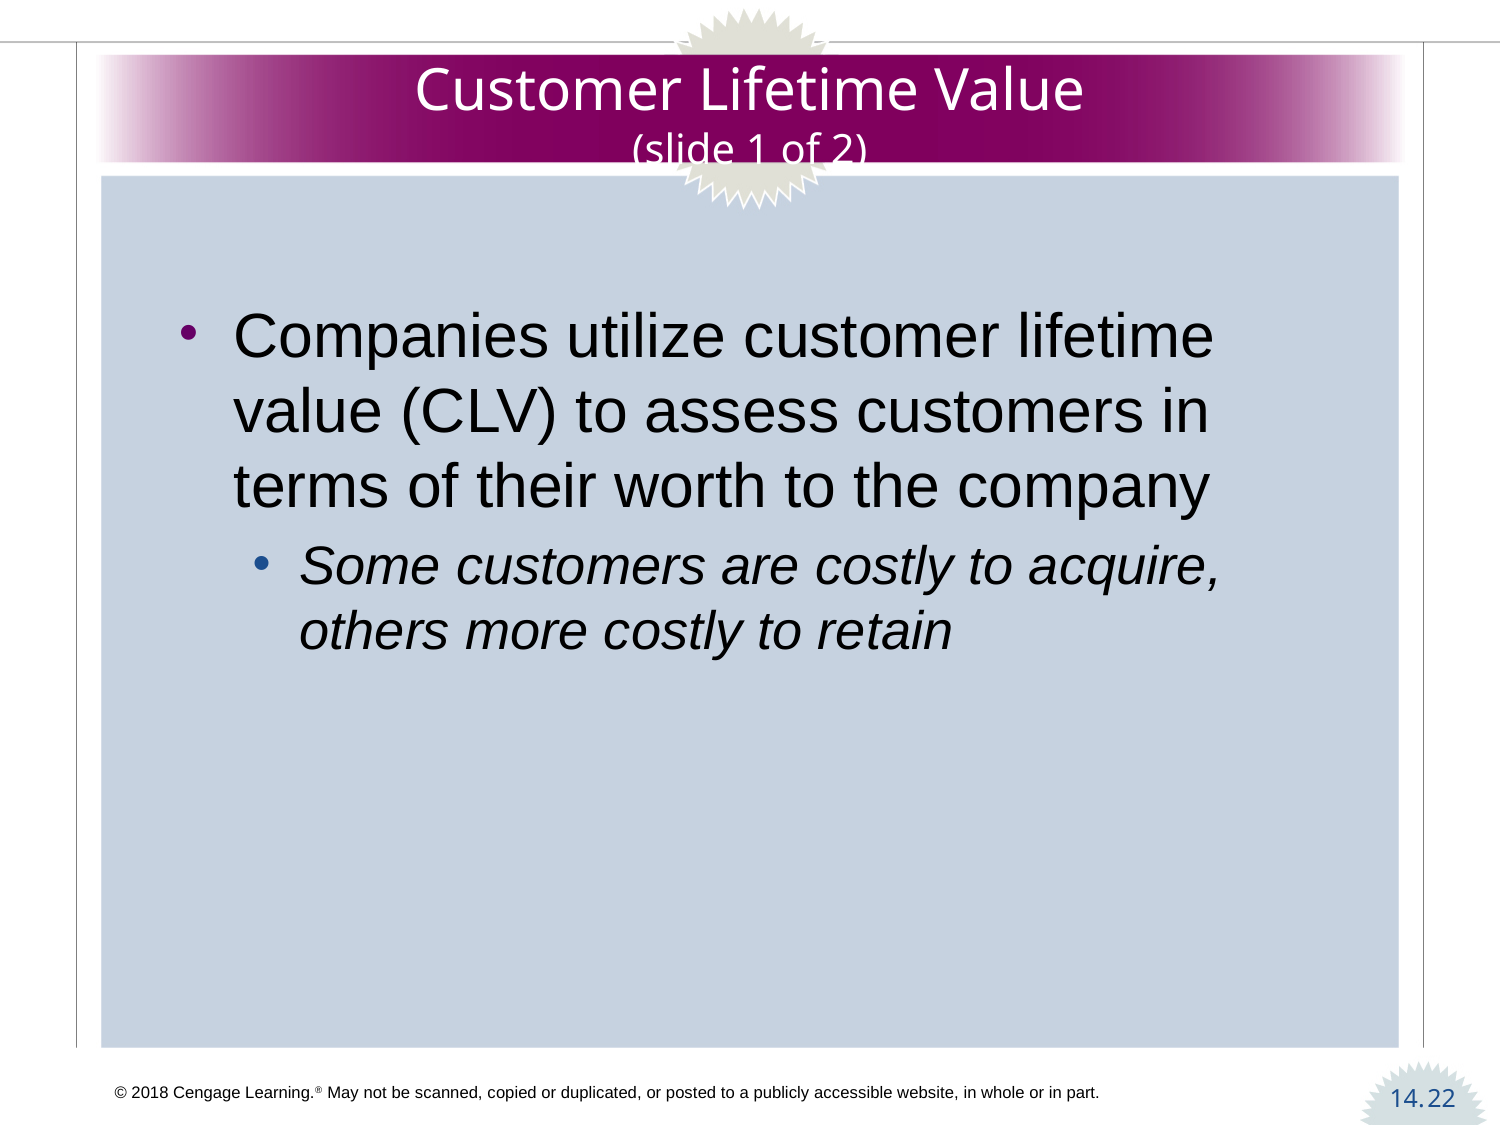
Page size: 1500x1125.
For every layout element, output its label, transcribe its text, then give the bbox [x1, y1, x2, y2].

picture [1406, 1093, 1412, 1101]
slide_number 22 [1412, 1074, 1476, 1125]
title Customer Lifetime Value (slide 1 of 2) [99, 62, 1400, 163]
list Companies utilize customer lifetime value (CLV) to assess customers in terms of their worth to the company Some customers are costly to acquire, others more costly to retain [162, 287, 1388, 1000]
picture [0, 0, 1500, 1125]
